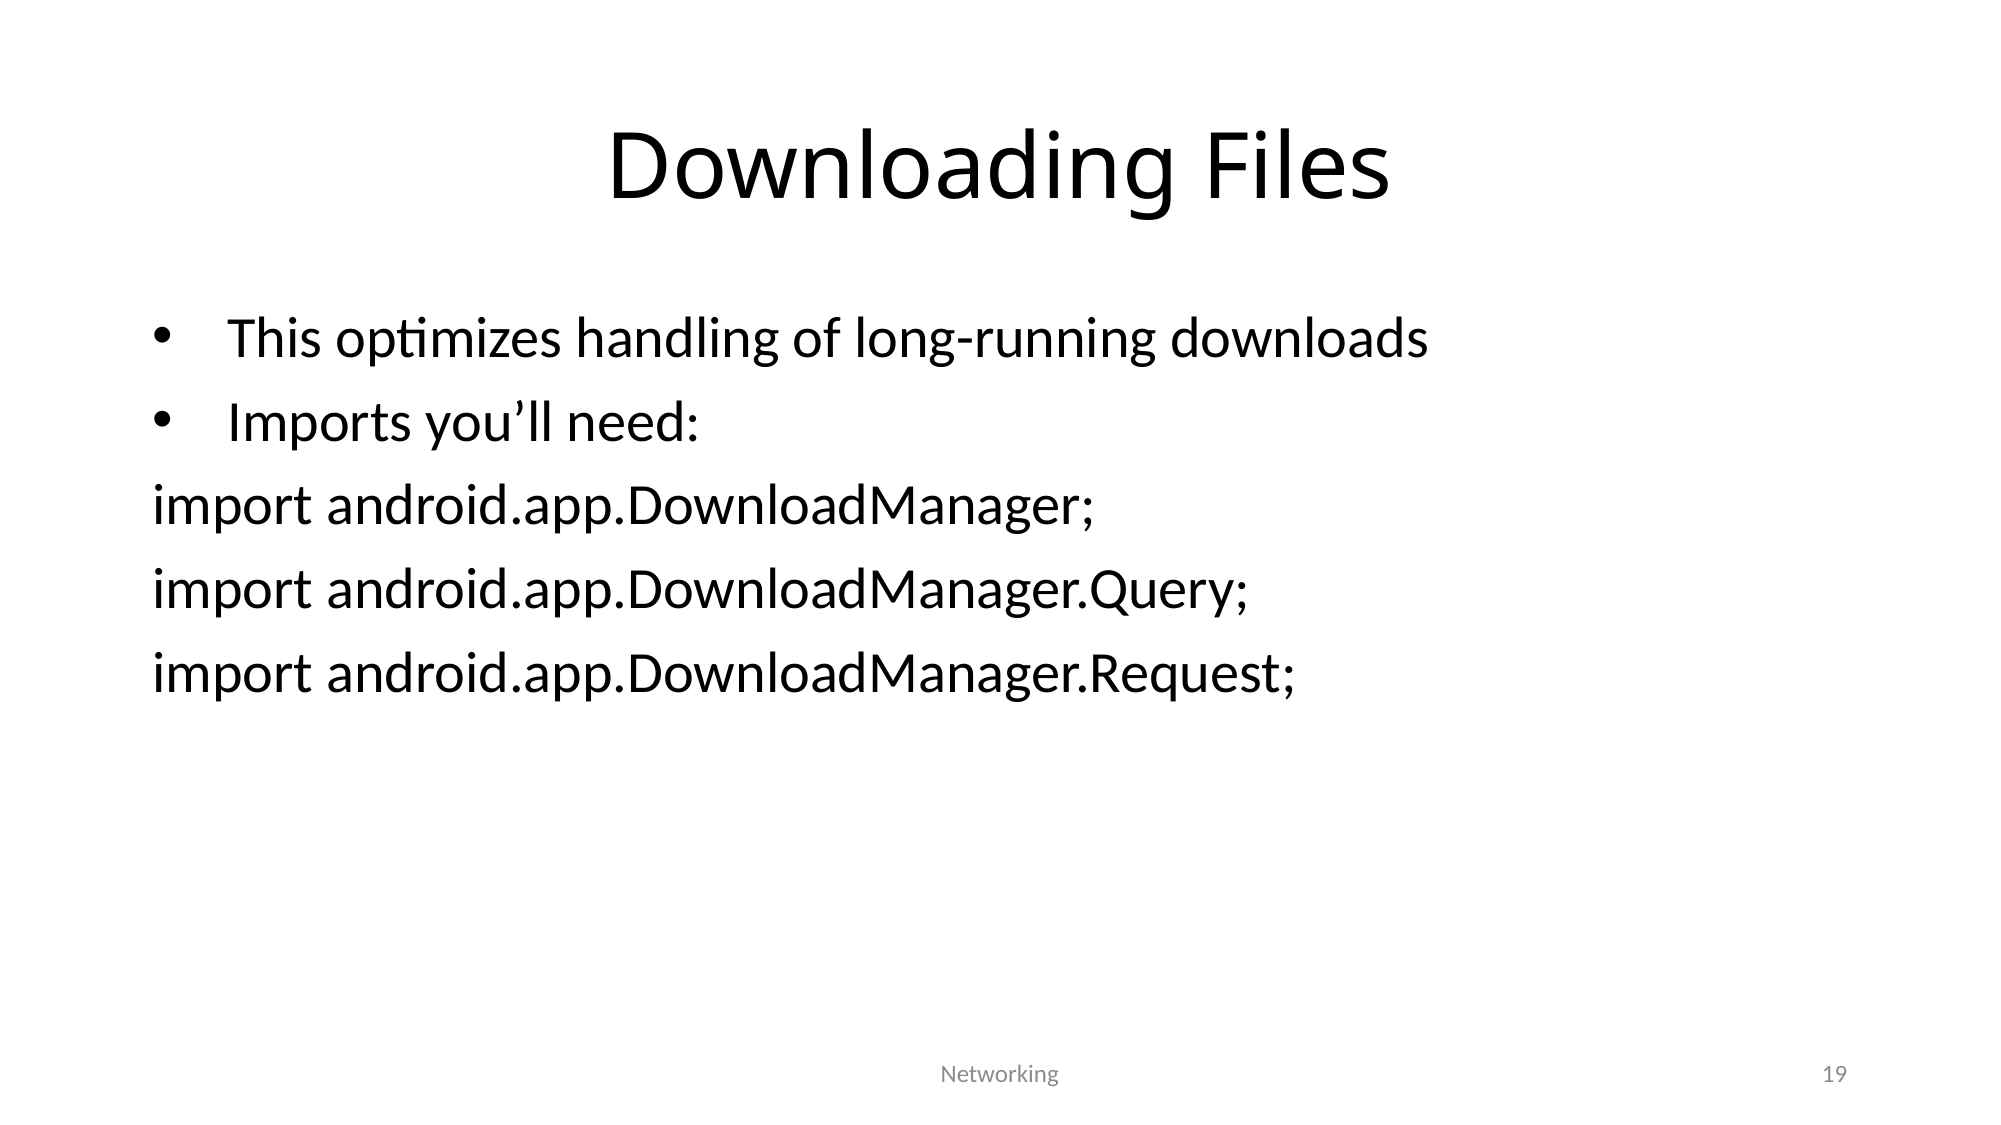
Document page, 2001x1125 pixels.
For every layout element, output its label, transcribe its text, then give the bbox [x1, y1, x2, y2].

list This optimizes handling of long-running downloads Imports you’ll need: import android.app.DownloadManager; import android.app.DownloadManager.Query; import android.app.DownloadManager.Request; [137, 299, 1863, 1014]
title Downloading Files [137, 59, 1863, 278]
footer Networking [662, 1042, 1338, 1103]
slide_number 19 [1412, 1042, 1863, 1103]
